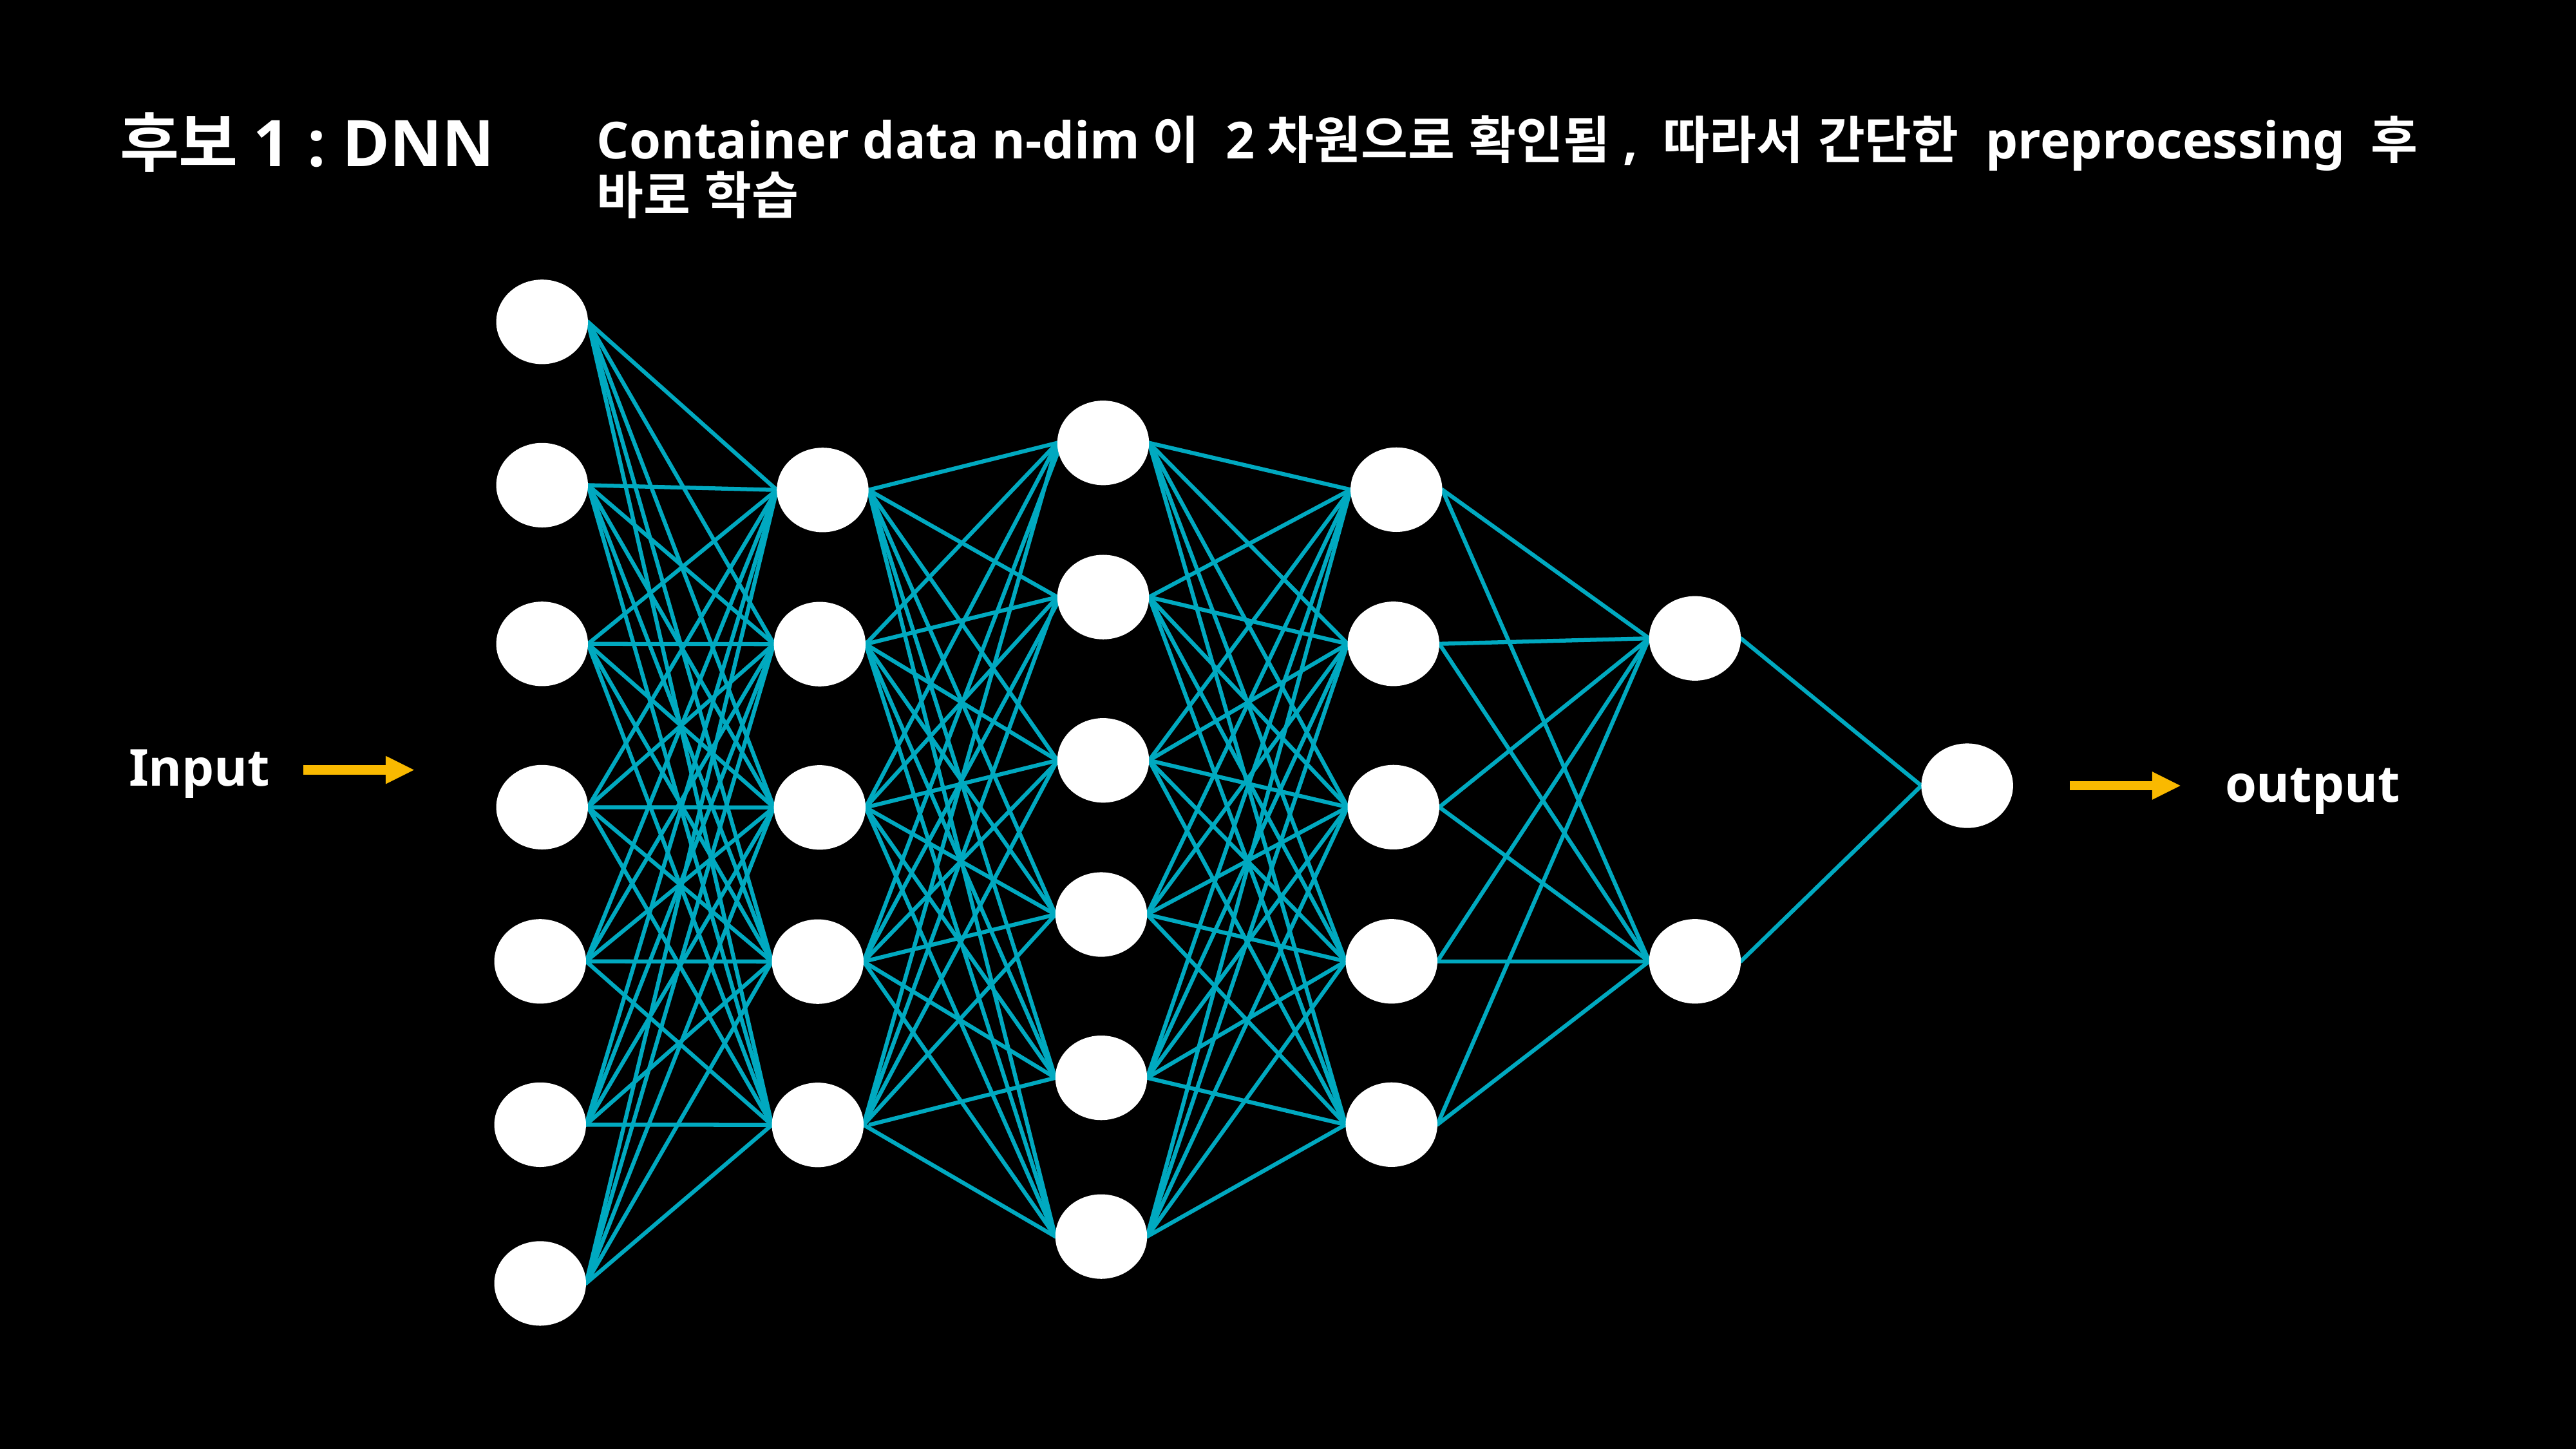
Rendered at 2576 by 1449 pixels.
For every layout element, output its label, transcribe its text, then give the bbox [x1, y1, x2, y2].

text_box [494, 279, 2014, 1326]
text_box output [2215, 753, 2424, 818]
text_box Container data n-dim이 2차원으로 확인됨, 따라서 간단한 preprocessing 후 바로 학습 [587, 109, 2474, 230]
text_box 후보1 : DNN [110, 106, 549, 185]
text_box Input [119, 737, 303, 802]
